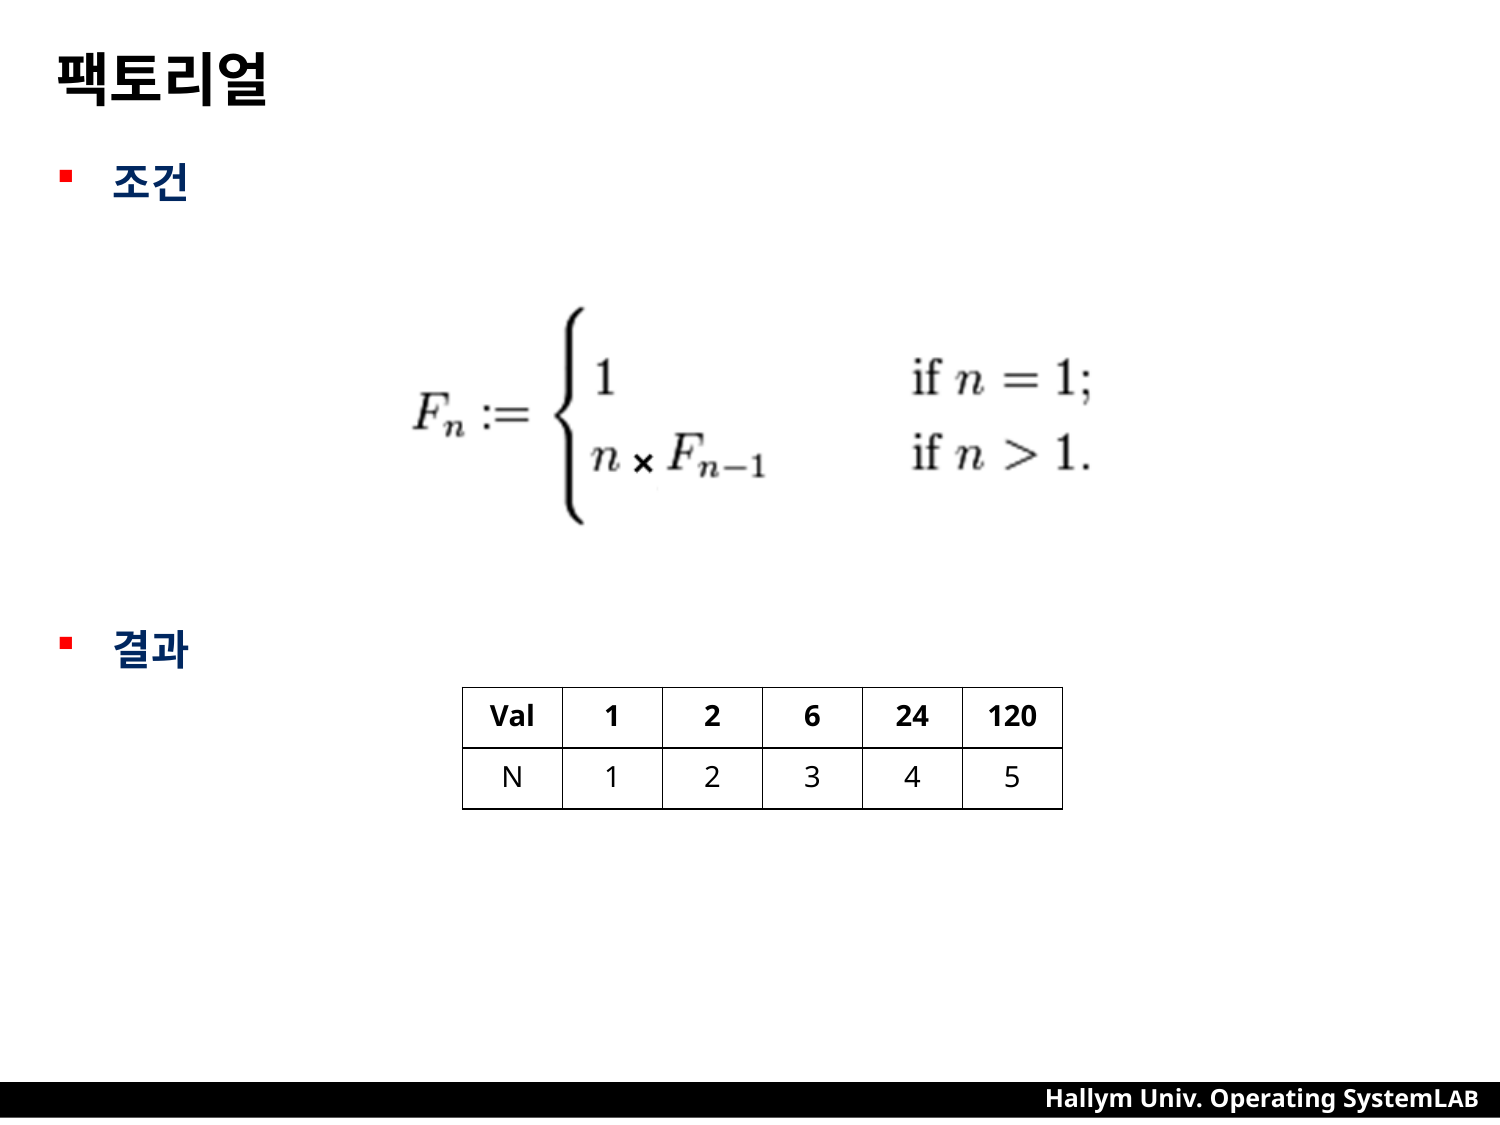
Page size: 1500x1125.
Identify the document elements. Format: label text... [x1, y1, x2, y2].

picture [377, 287, 1116, 530]
table_cell N [463, 749, 562, 808]
table_cell 5 [963, 749, 1062, 808]
table_cell 1 [563, 749, 662, 808]
table_header 1 [563, 688, 662, 747]
table_cell 2 [663, 749, 762, 808]
table_cell 3 [763, 749, 862, 808]
table_header 6 [763, 688, 862, 747]
table_header 24 [863, 688, 962, 747]
title 팩토리얼 [40, 18, 1460, 138]
list 조건 결과 [40, 148, 1460, 1035]
table_header 2 [663, 688, 762, 747]
table_cell 4 [863, 749, 962, 808]
table_header Val [463, 688, 562, 747]
table_header 120 [963, 688, 1062, 747]
